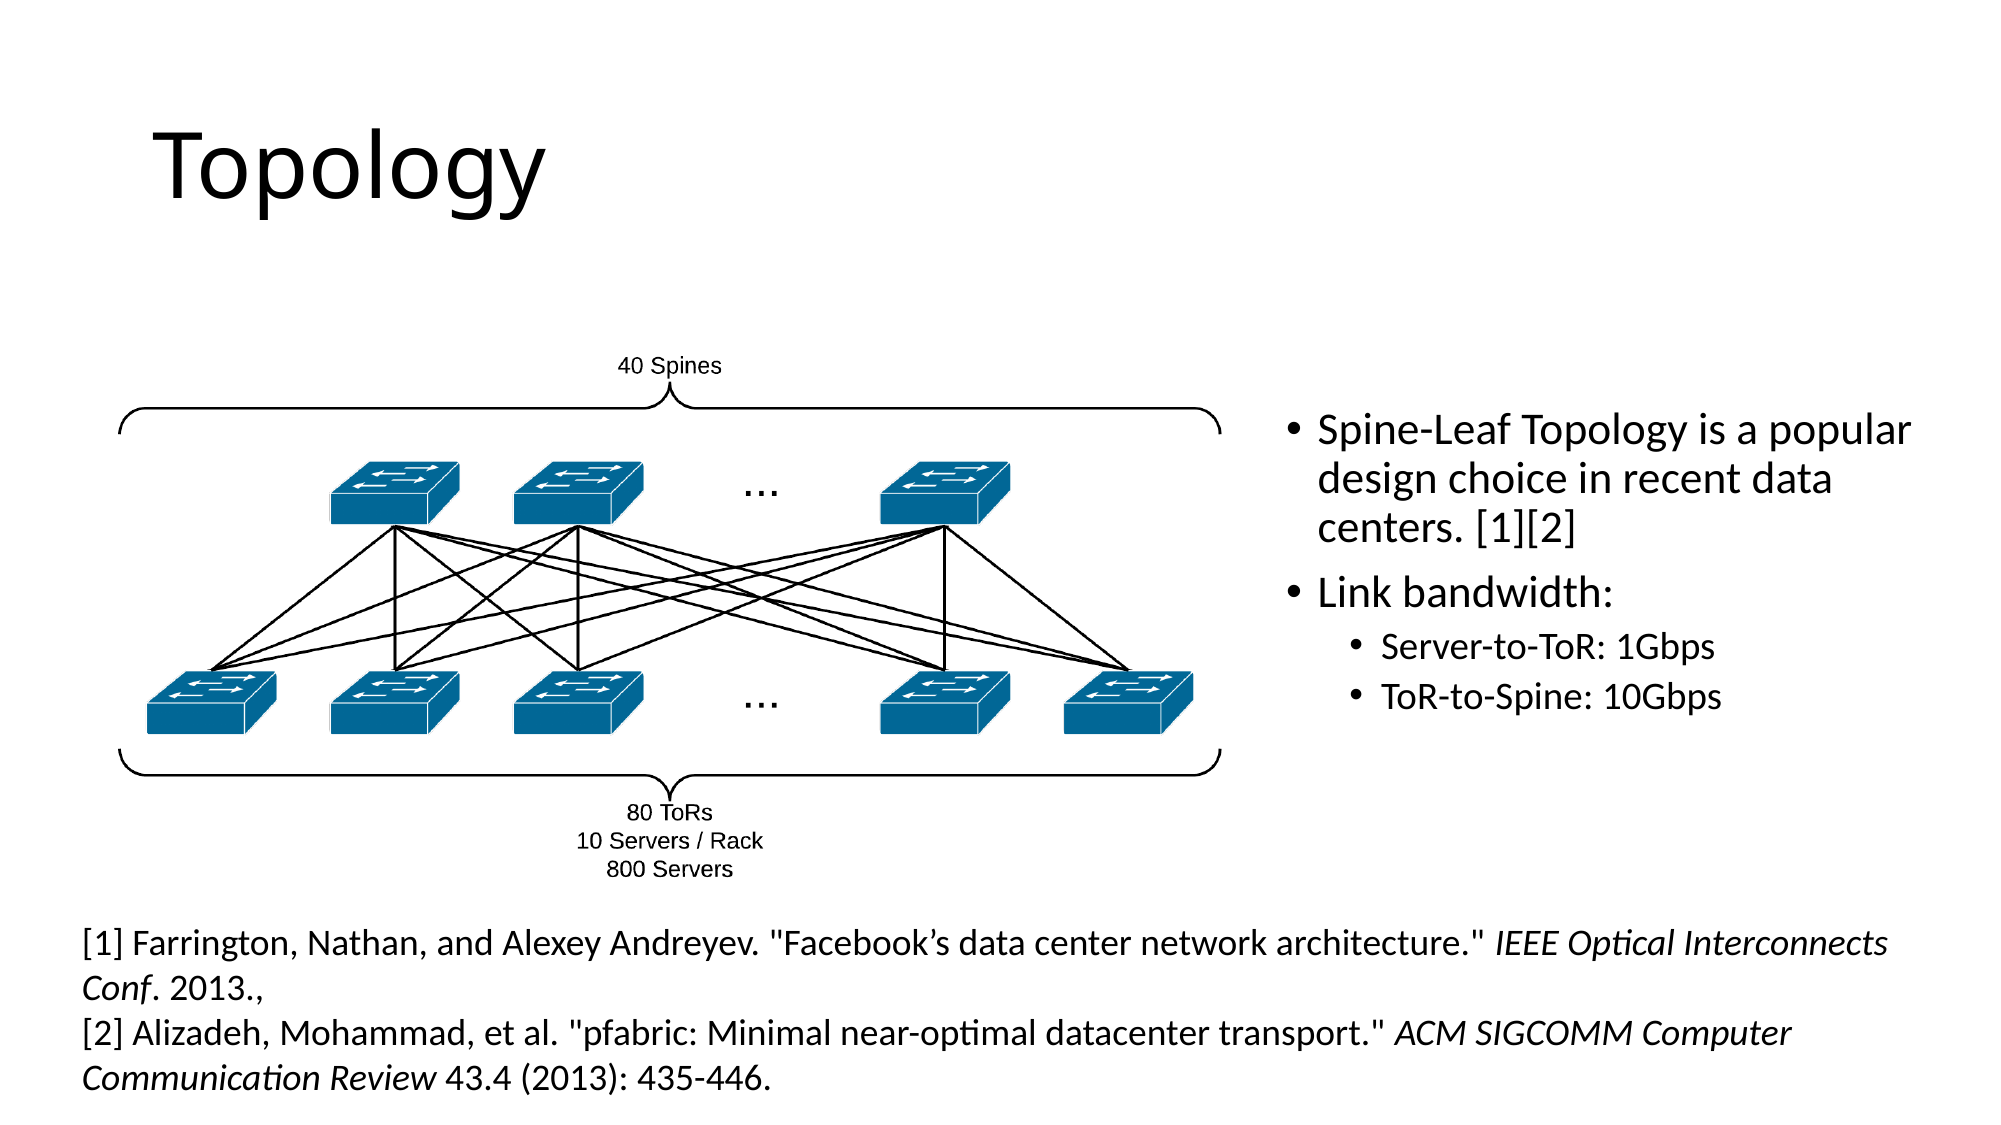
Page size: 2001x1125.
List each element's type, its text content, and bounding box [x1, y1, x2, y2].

title Topology [137, 59, 1863, 278]
text_box [1] Farrington, Nathan, and Alexey Andreyev. "Facebook’s data center network architecture." IEEE Optical Interconnects Conf. 2013., [2] Alizadeh, Mohammad, et al. "pfabric: Minimal near-optimal datacenter transport." ACM SIGCOMM Computer Communication Review 43.4 (2013): 435-446. [67, 911, 1972, 1106]
picture [67, 277, 1272, 939]
list Spine-Leaf Topology is a popular design choice in recent data centers. [1][2] Link bandwidth: Server-to-ToR: 1Gbps ToR-to-Spine: 10Gbps [1272, 398, 1941, 728]
